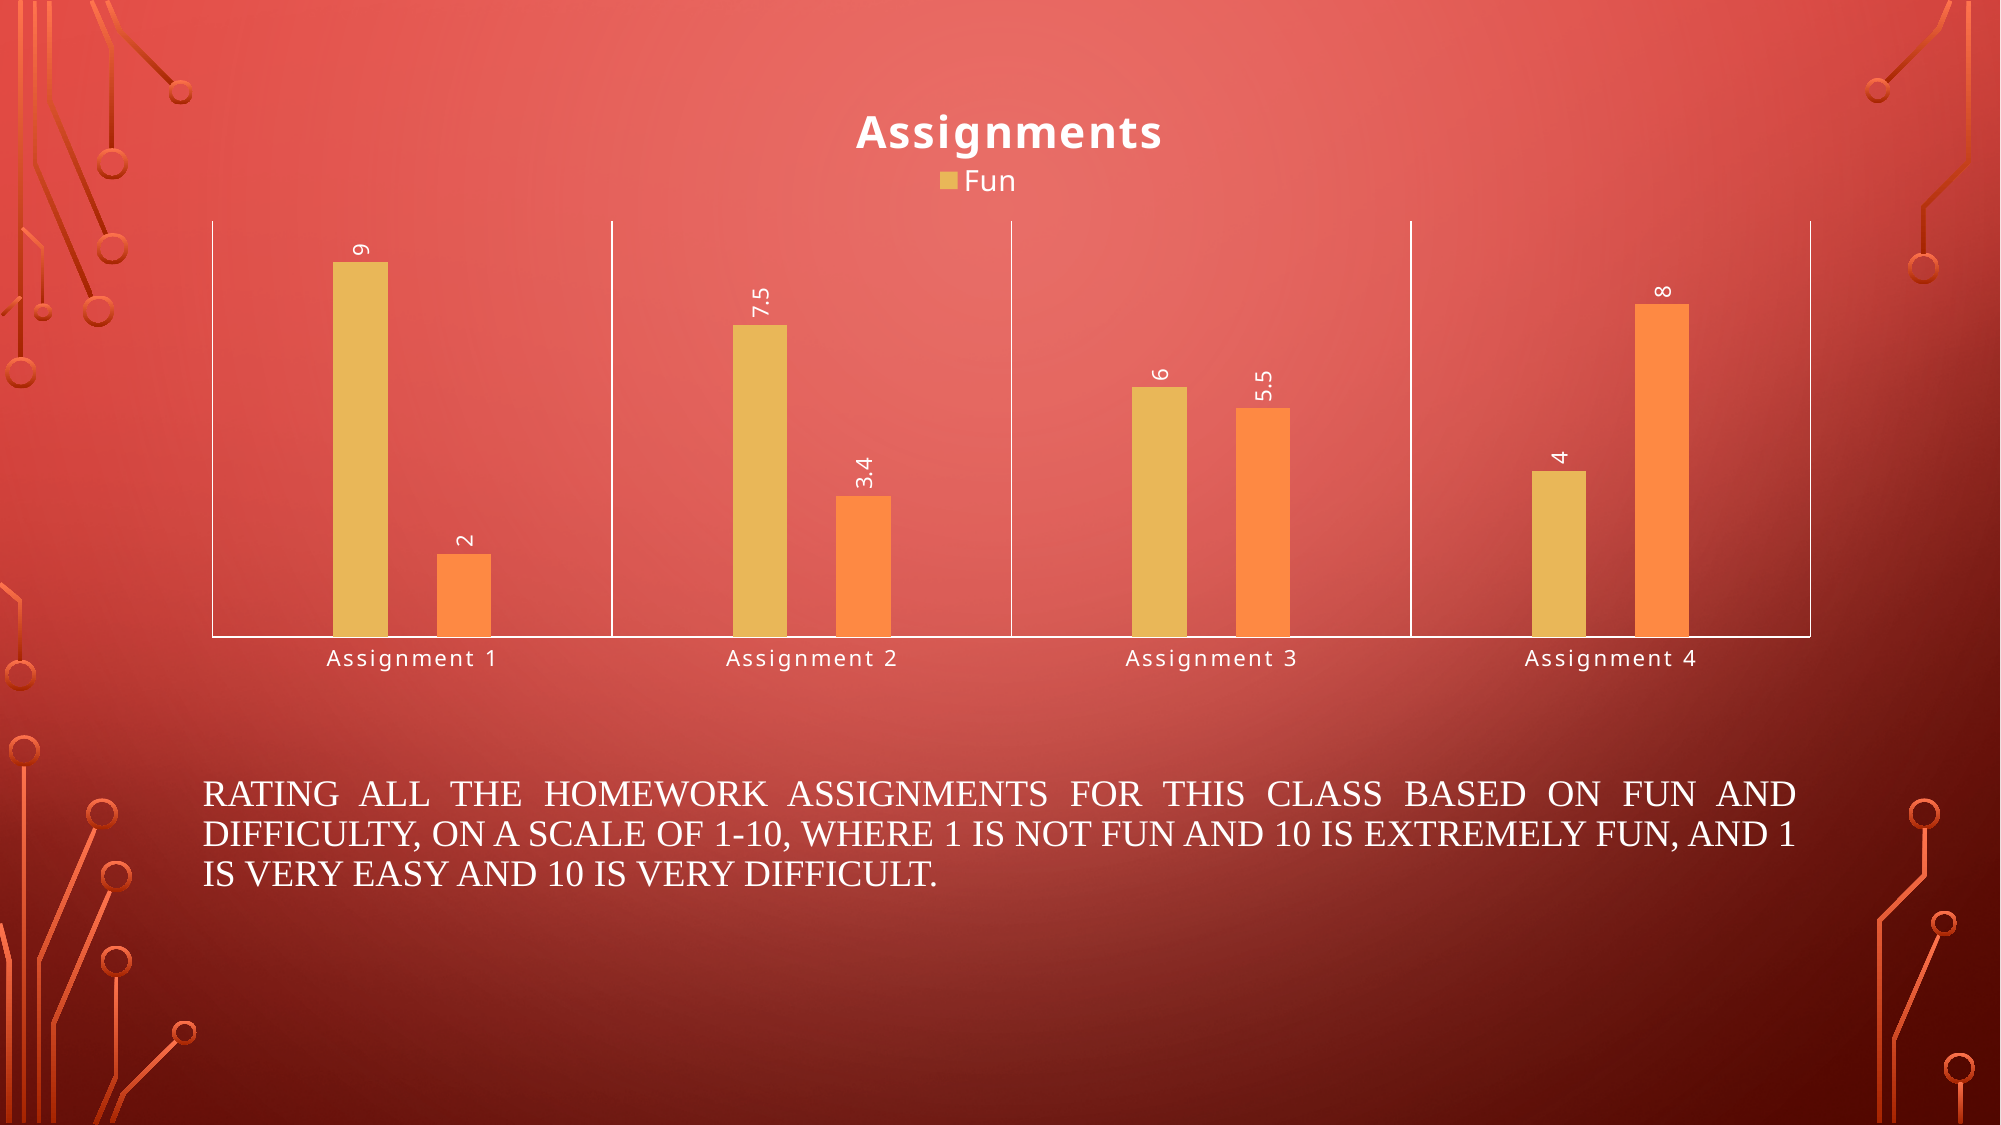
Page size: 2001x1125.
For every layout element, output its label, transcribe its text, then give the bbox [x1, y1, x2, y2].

title rating all the homework assignments for this class based on fun and difficulty, on a scale of 1-10, where 1 is not fun and 10 is extremely fun, and 1 is very easy and 10 is very difficult. [187, 713, 1813, 956]
chart [187, 68, 1832, 678]
